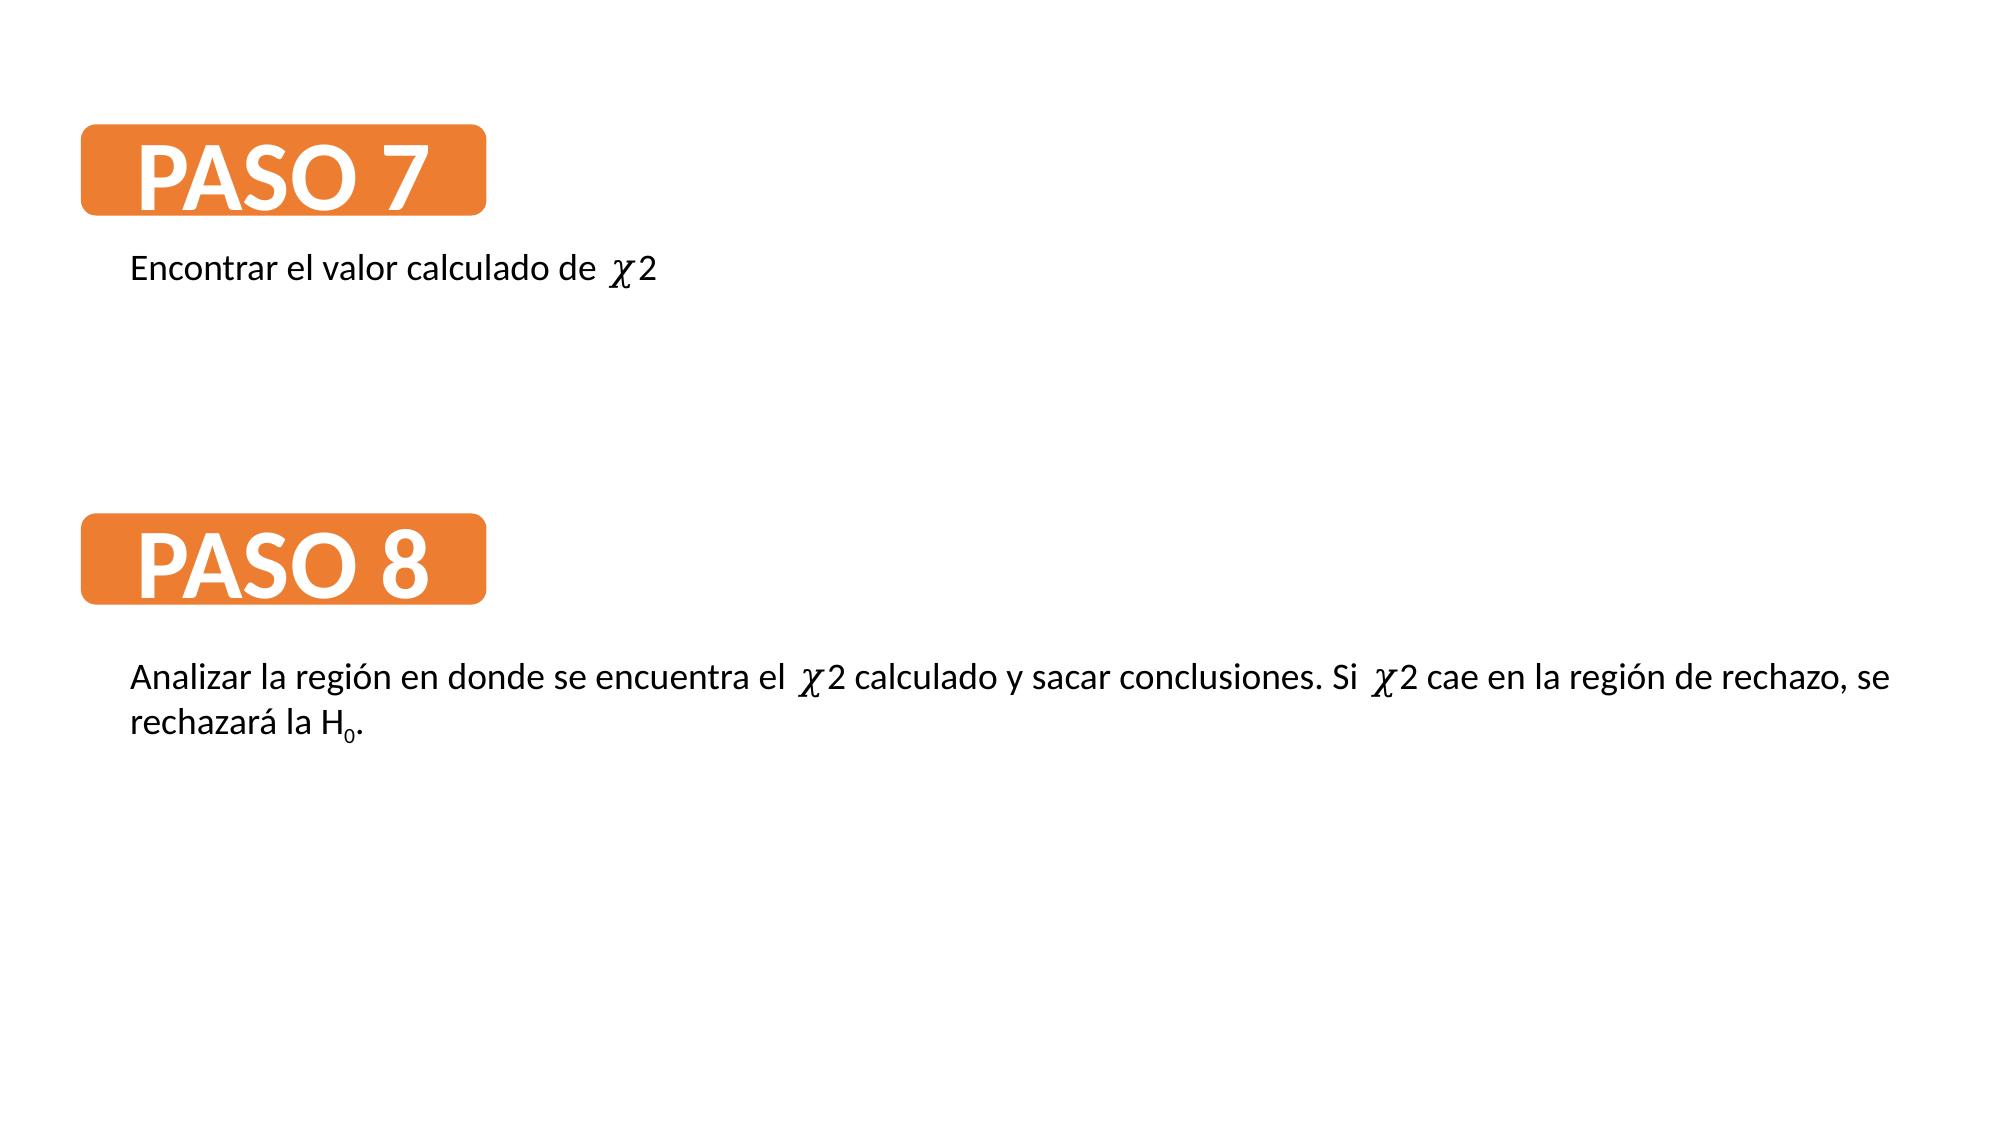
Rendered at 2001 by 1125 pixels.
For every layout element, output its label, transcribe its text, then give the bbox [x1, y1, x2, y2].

text_box Analizar la región en donde se encuentra el 𝜒2 calculado y sacar conclusiones. Si 𝜒2 cae en la región de rechazo, se rechazará la H0. [115, 644, 1913, 756]
text_box PASO 8 [79, 512, 488, 606]
text_box PASO 7 [79, 123, 488, 217]
text_box Encontrar el valor calculado de 𝜒2 [115, 235, 1116, 296]
